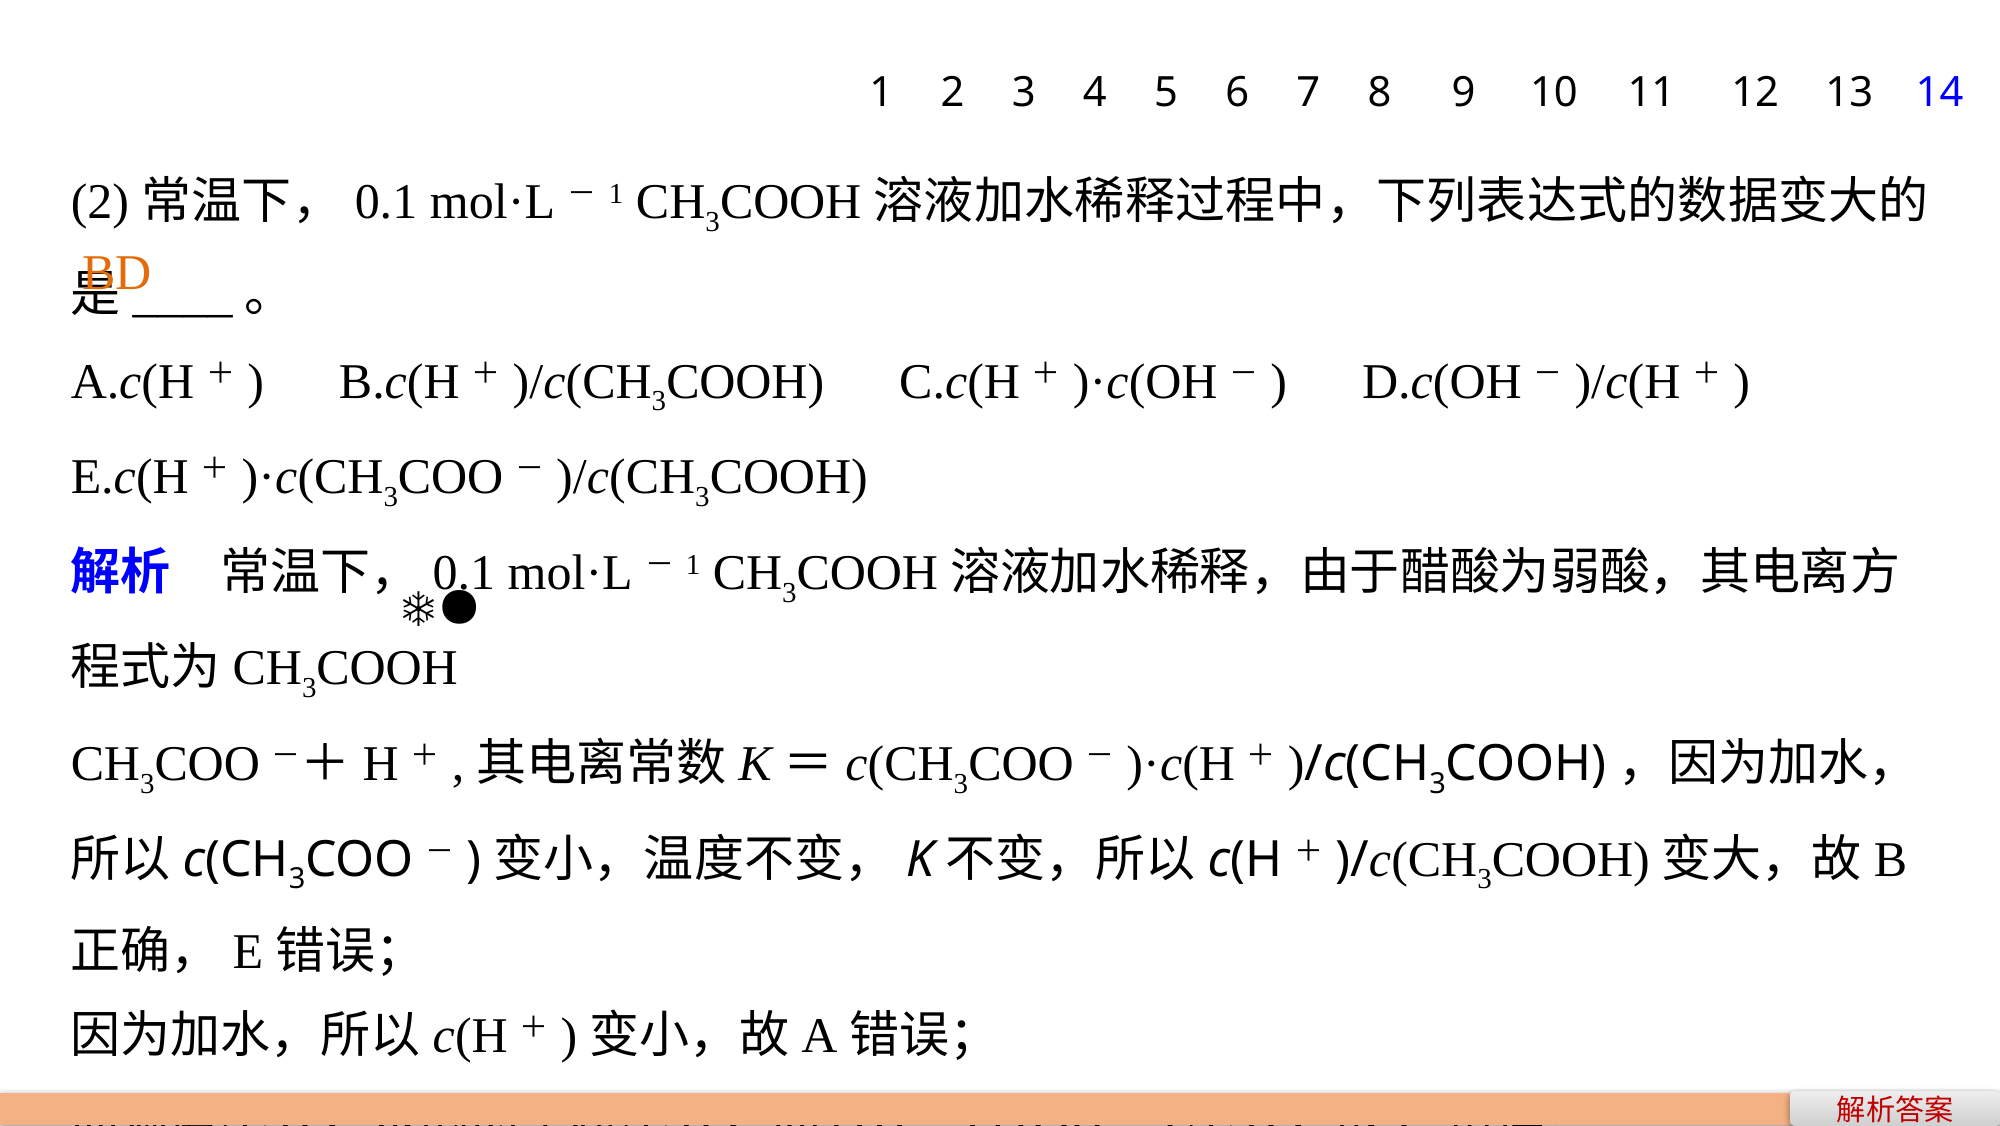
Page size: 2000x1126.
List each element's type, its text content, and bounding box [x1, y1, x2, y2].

text_box 8 [1352, 42, 1412, 134]
text_box (2)常温下，0.1 mol·L－1 CH3COOH溶液加水稀释过程中，下列表达式的数据变大的是____。 A.c(H＋) B.c(H＋)/c(CH3COOH) C.c(H＋)·c(OH－) D.c(OH－)/c(H＋) E.c(H＋)·c(CH3COO－)/c(CH3COOH) 解析 常温下，0.1 mol·L－1 CH3COOH溶液加水稀释，由于醋酸为弱酸，其电离方程式为CH3COOH CH3COO－＋H＋,其电离常数K＝c(CH3COO－)·c(H＋)/c(CH3COOH)，因为加水，所以c(CH3COO－)变小，温度不变，K不变，所以c(H＋)/c(CH3COOH)变大，故B正确，E错误； 因为加水，所以c(H＋)变小，故A错误； 而温度不变，水的离子积不变，即c(H＋)·c(OH－)不变，故C错误； 而c(OH－)/c(H＋)变大，故D正确。 [55, 134, 1944, 1091]
text_box 3 [996, 42, 1056, 134]
text_box [0, 1092, 1787, 1126]
text_box 2 [925, 42, 985, 134]
text_box 1 [854, 42, 914, 134]
text_box 9 [1423, 42, 1496, 134]
text_box 4 [1067, 42, 1127, 134]
text_box 11 [1610, 42, 1696, 134]
text_box 12 [1707, 42, 1800, 134]
text_box BD [67, 231, 167, 307]
text_box 13 [1811, 42, 1894, 134]
text_box 5 [1139, 42, 1199, 134]
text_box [401, 580, 525, 680]
text_box 14 [1905, 42, 1984, 137]
text_box 7 [1281, 42, 1341, 134]
text_box 解析答案 [1788, 1089, 2000, 1126]
text_box 10 [1507, 42, 1599, 134]
text_box 6 [1210, 42, 1270, 134]
